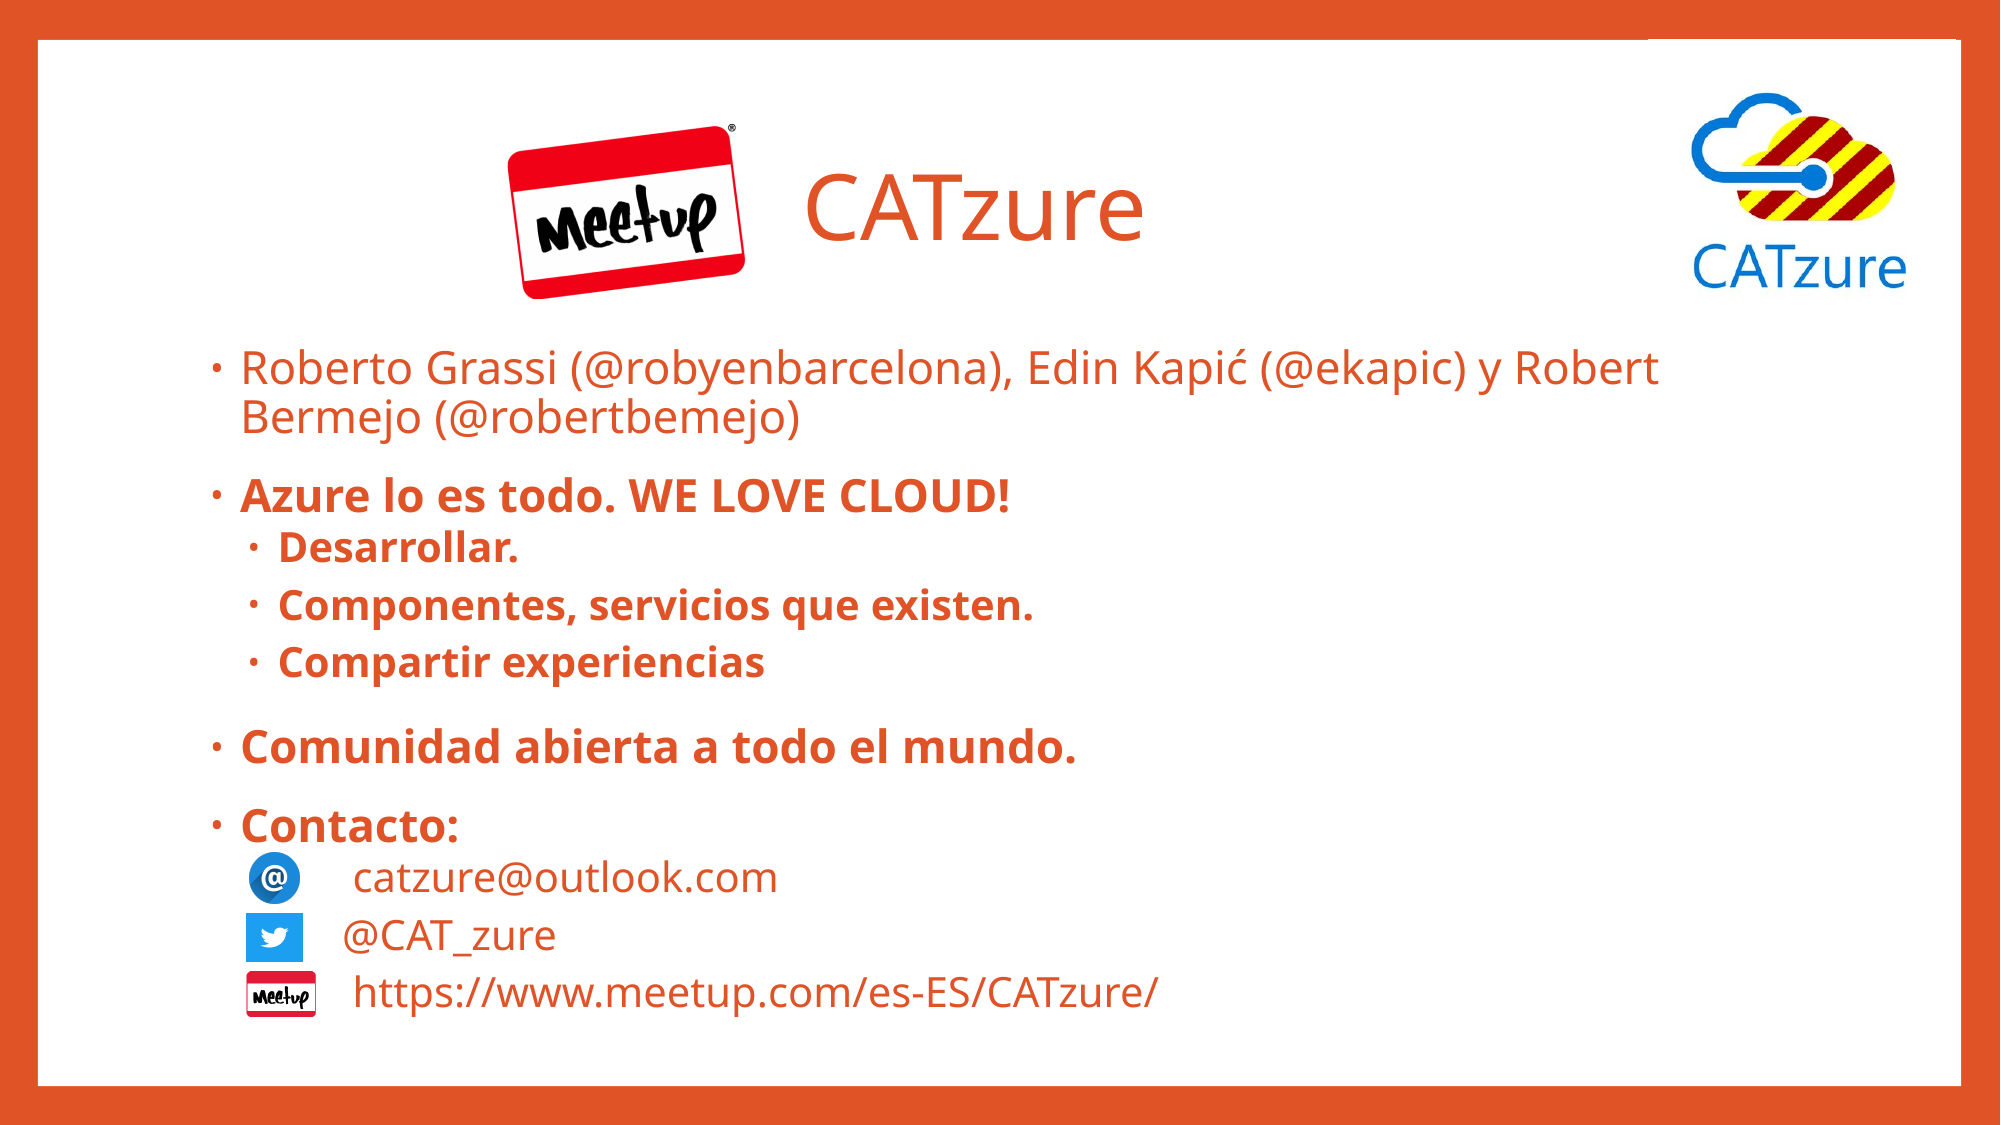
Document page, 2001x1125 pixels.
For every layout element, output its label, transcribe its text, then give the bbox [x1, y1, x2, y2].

picture [248, 852, 301, 904]
picture [1648, 39, 1957, 348]
picture [506, 123, 745, 300]
list Roberto Grassi (@robyenbarcelona), Edin Kapić (@ekapic) y Robert Bermejo (@robertbemejo) Azure lo es todo. WE LOVE CLOUD! Desarrollar. Componentes, servicios que existen. Compartir experiencias Comunidad abierta a todo el mundo. Contacto: catzure@outlook.com @CAT_zure https://www.meetup.com/es-ES/CATzure/ [187, 337, 1808, 1047]
picture [245, 912, 303, 963]
title CATzure [187, 99, 1642, 323]
picture [246, 971, 316, 1018]
